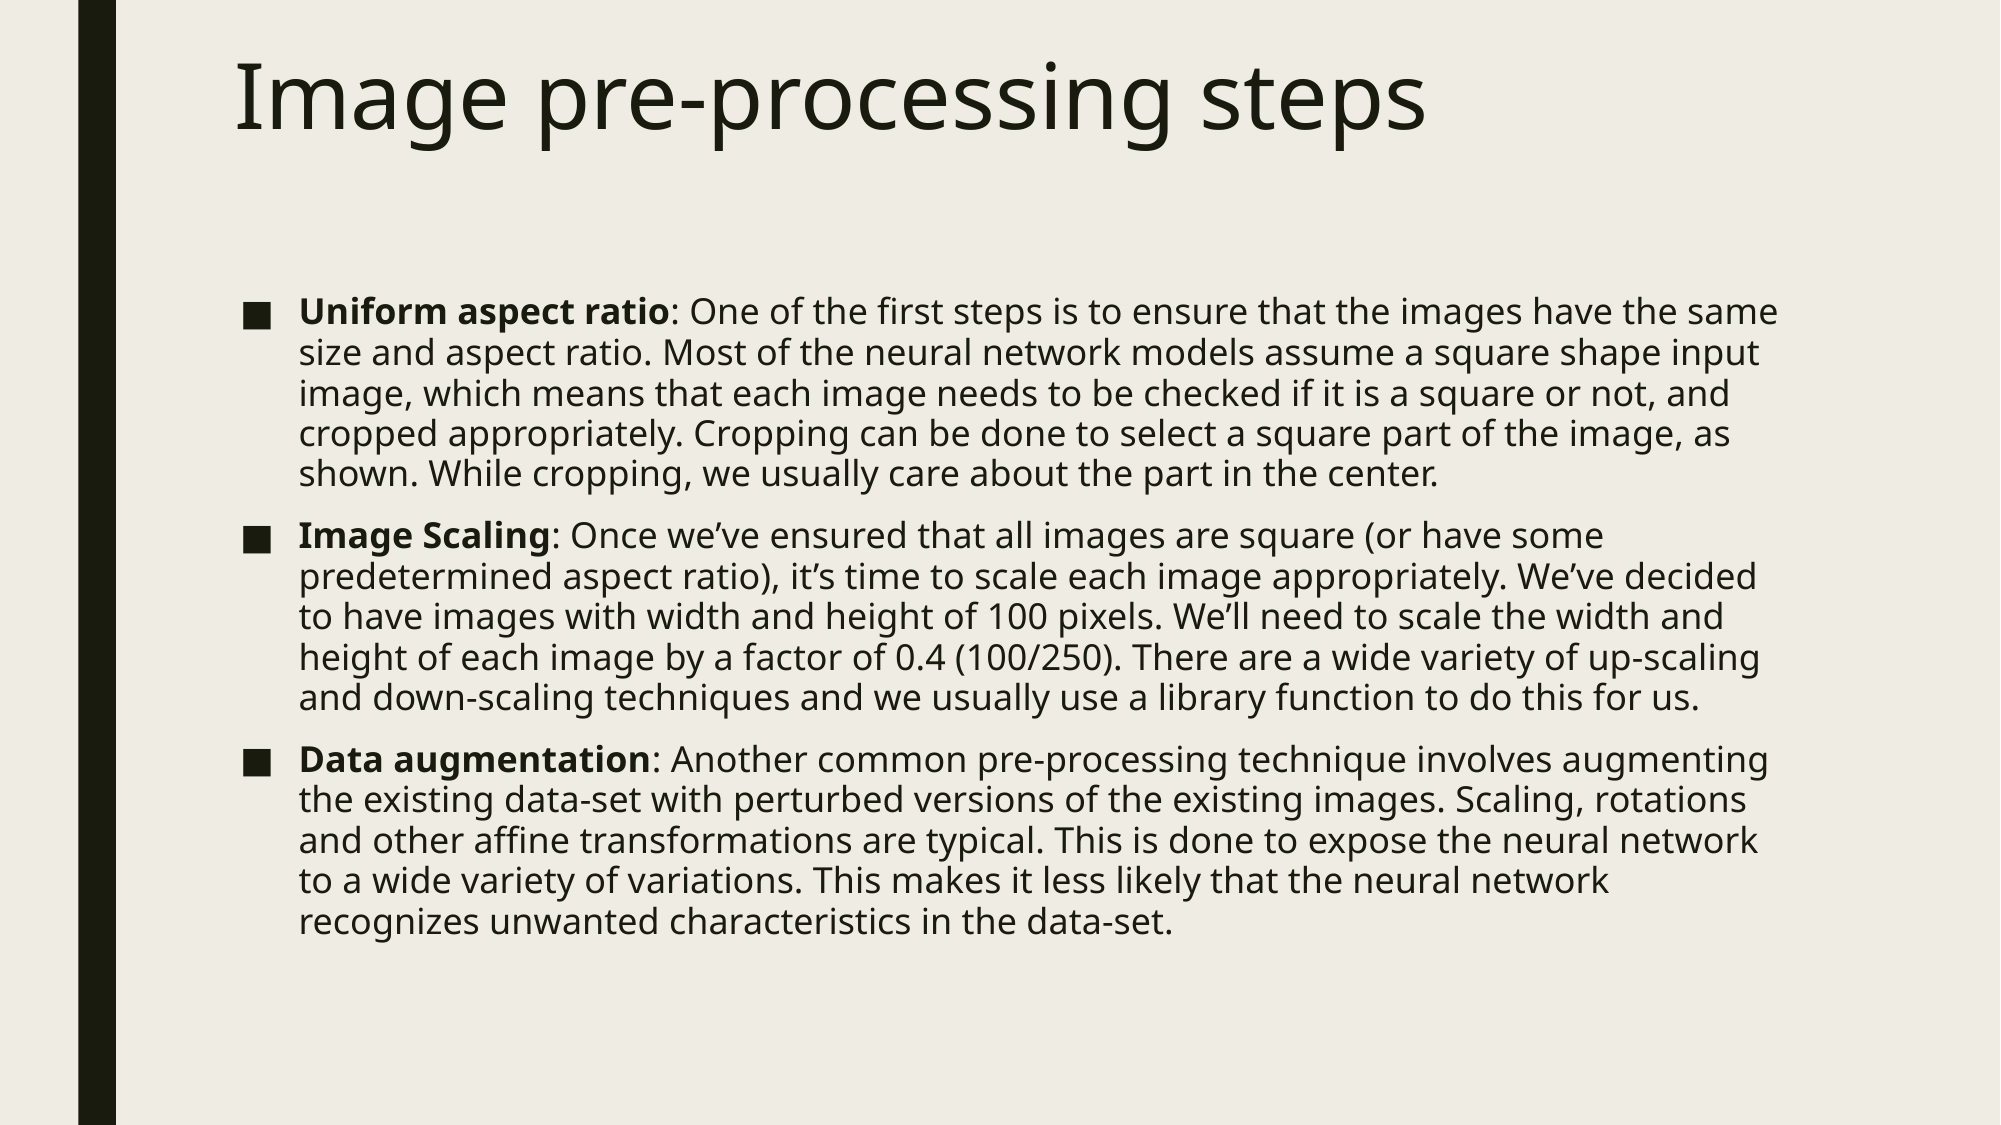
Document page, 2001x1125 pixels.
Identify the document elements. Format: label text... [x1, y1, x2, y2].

title Image pre-processing steps [219, 43, 1795, 236]
list Uniform aspect ratio: One of the first steps is to ensure that the images have the same size and aspect ratio. Most of the neural network models assume a square shape input image, which means that each image needs to be checked if it is a square or not, and cropped appropriately. Cropping can be done to select a square part of the image, as shown. While cropping, we usually care about the part in the center. Image Scaling: Once we’ve ensured that all images are square (or have some predetermined aspect ratio), it’s time to scale each image appropriately. We’ve decided to have images with width and height of 100 pixels. We’ll need to scale the width and height of each image by a factor of 0.4 (100/250). There are a wide variety of up-scaling and down-scaling techniques and we usually use a library function to do this for us. Data augmentation: Another common pre-processing technique involves augmenting the existing data-set with perturbed versions of the existing images. Scaling, rotations and other affine transformations are typical. This is done to expose the neural network to a wide variety of variations. This makes it less likely that the neural network recognizes unwanted characteristics in the data-set. [225, 285, 1800, 963]
